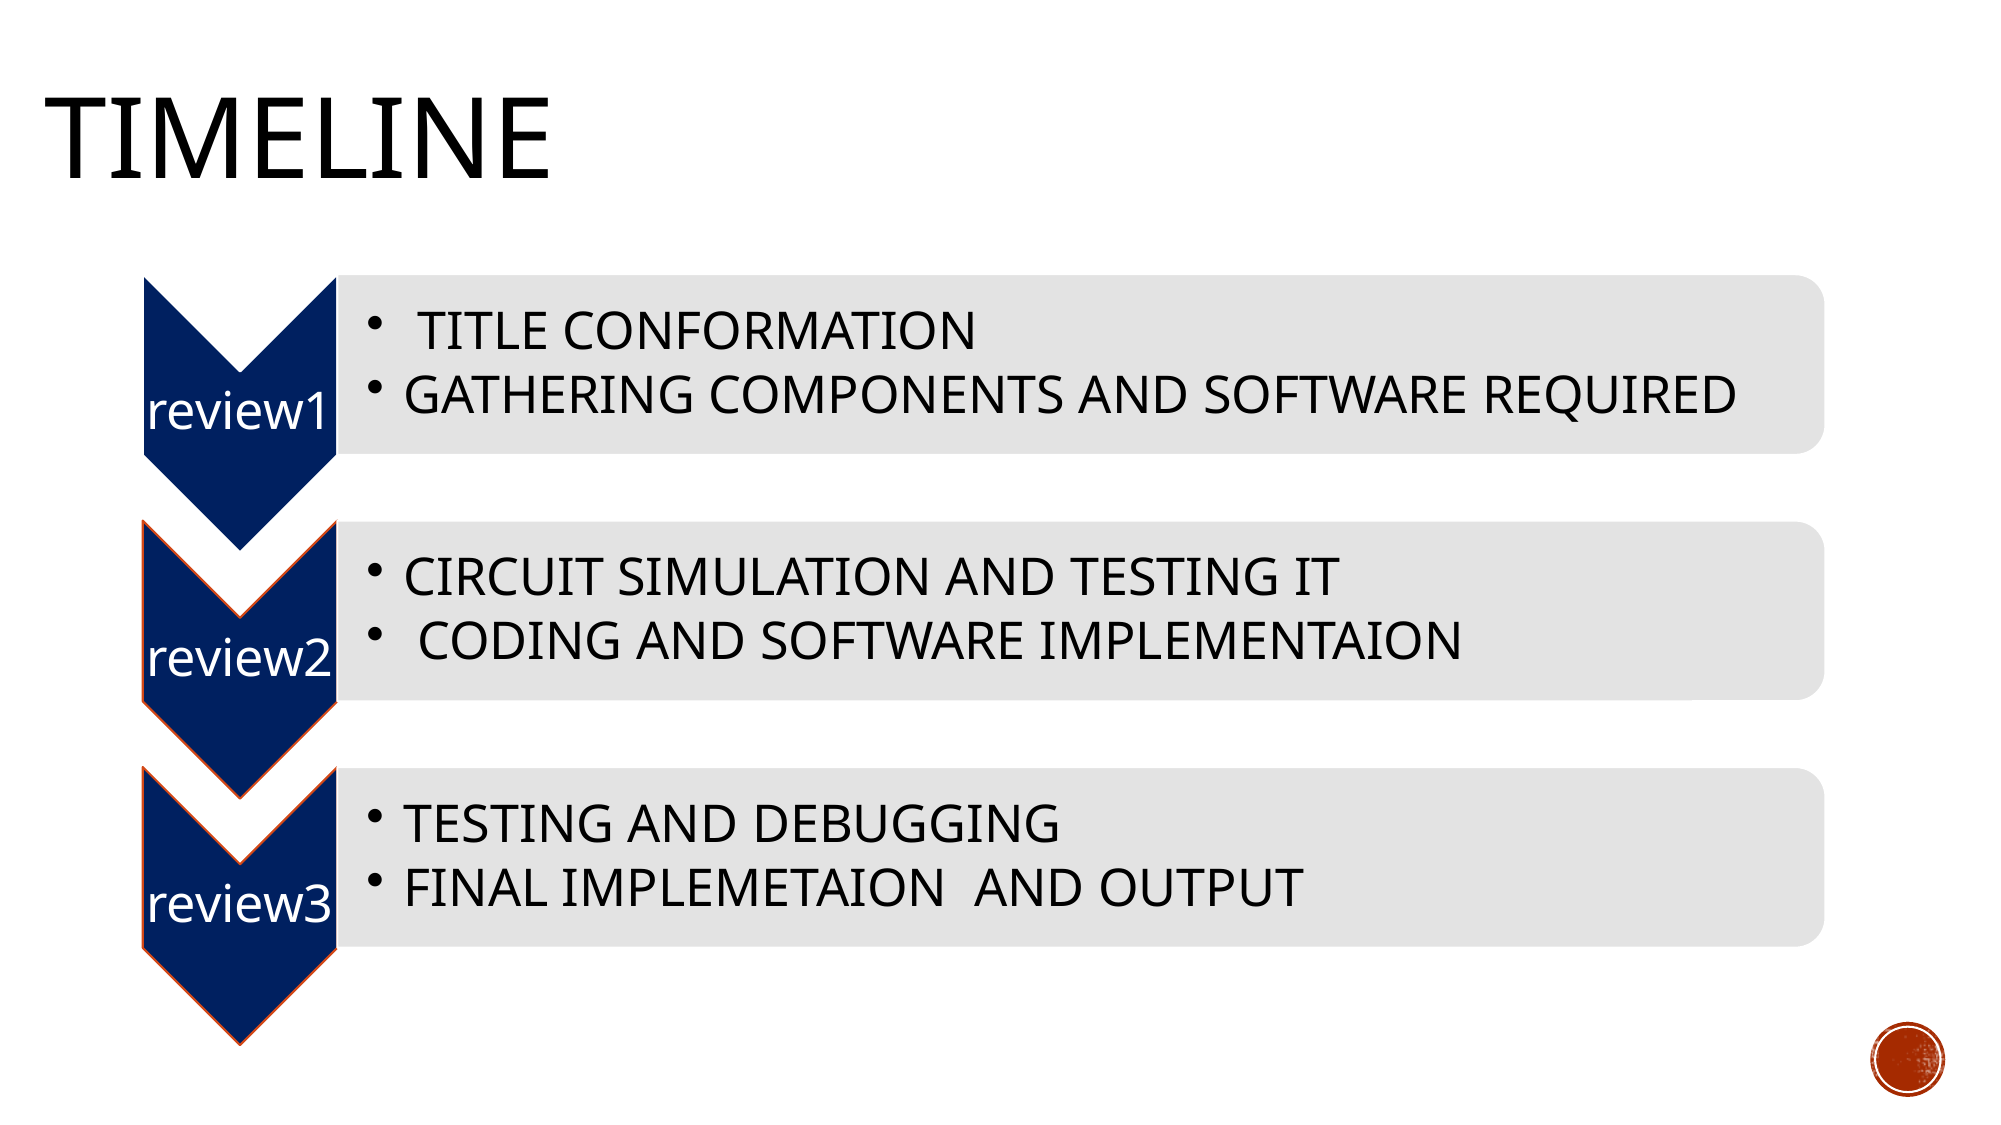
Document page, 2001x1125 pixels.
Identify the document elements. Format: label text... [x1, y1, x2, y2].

title TIMELINE [29, 9, 1680, 274]
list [144, 275, 1824, 1043]
